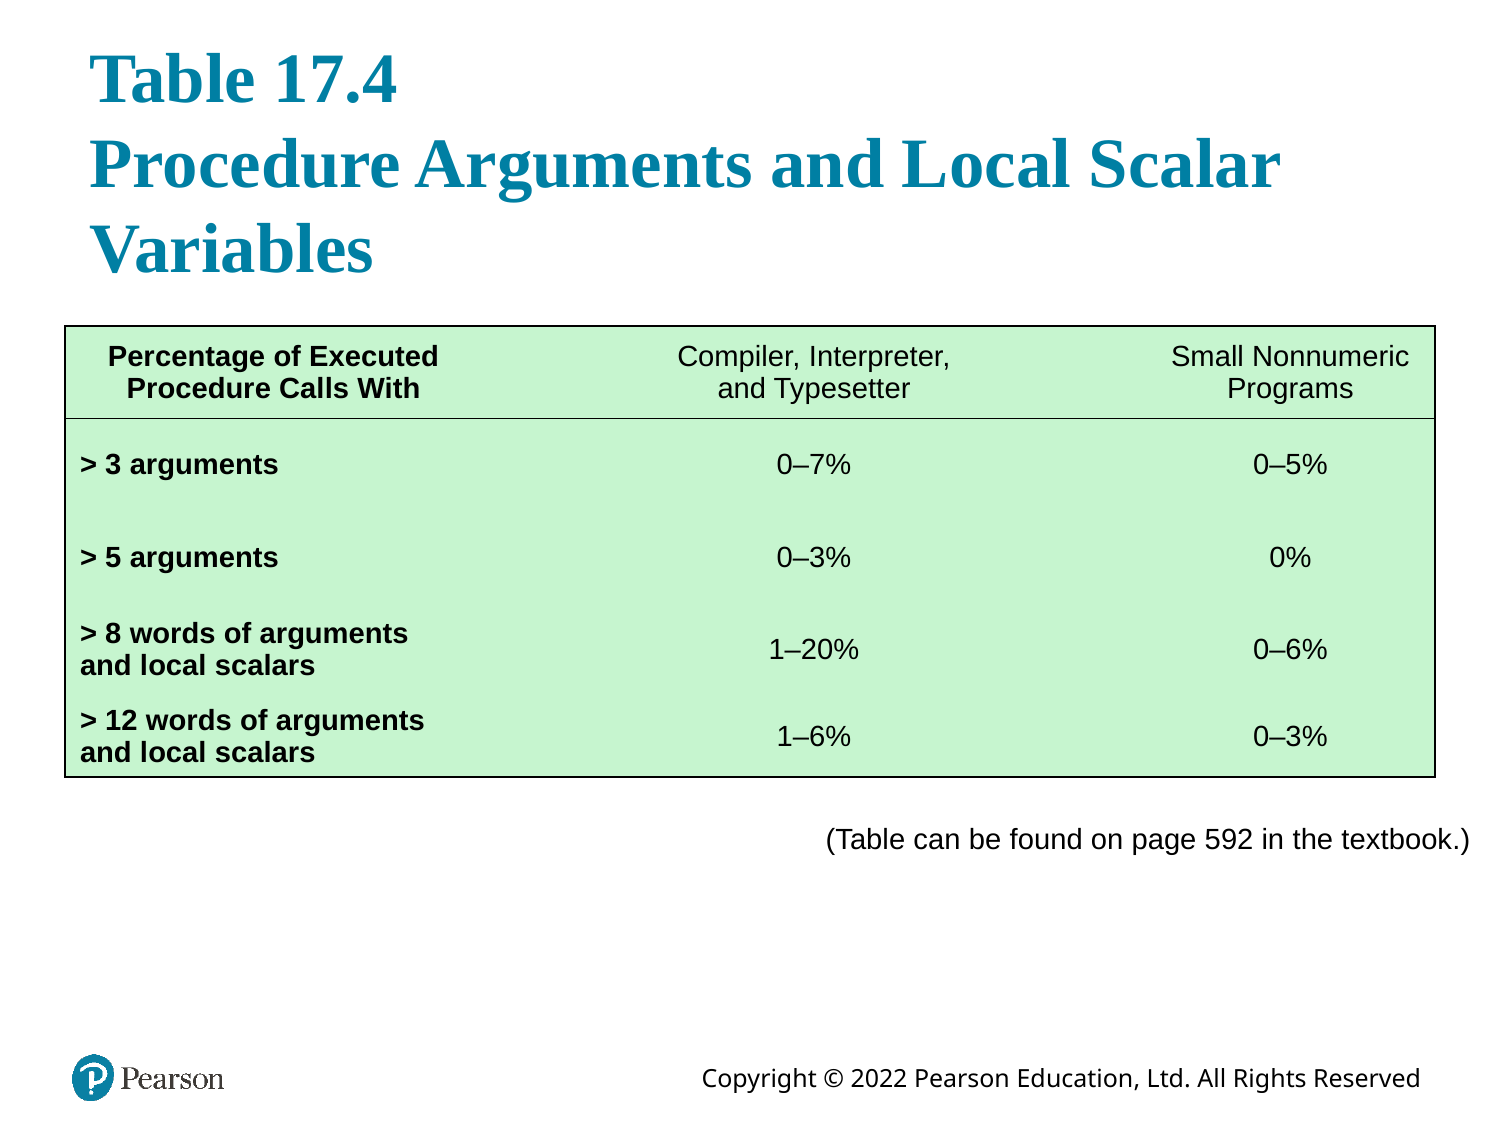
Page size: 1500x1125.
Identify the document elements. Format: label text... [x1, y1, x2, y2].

table_cell > 8 words of arguments and local scalars [66, 603, 482, 695]
table_header Small Nonnumeric Programs [1146, 327, 1434, 418]
table_cell > 12 words of arguments and local scalars [66, 695, 482, 776]
picture [81, 1063, 106, 1088]
table_cell 0–3% [482, 511, 1146, 603]
table_cell > 3 arguments [66, 419, 482, 511]
table_cell > 5 arguments [66, 511, 482, 603]
table_cell 0–3% [1146, 695, 1434, 776]
table_header Compiler, Interpreter, and Typesetter [482, 327, 1146, 418]
table_cell 1–20% [482, 603, 1146, 695]
table_cell 0–7% [482, 419, 1146, 511]
picture [72, 1088, 82, 1101]
table_cell 0–5% [1146, 419, 1434, 511]
picture [72, 1054, 88, 1070]
picture [99, 1054, 224, 1101]
table_cell 0% [1146, 511, 1434, 603]
text_box (Table can be found on page 592 in the textbook.) [810, 812, 1487, 863]
table_cell 1–6% [482, 695, 1146, 776]
table_header Percentage of Executed Procedure Calls With [66, 327, 482, 418]
table_cell 0–6% [1146, 603, 1434, 695]
title Table 17.4 Procedure Arguments and Local Scalar Variables [75, 34, 1425, 295]
